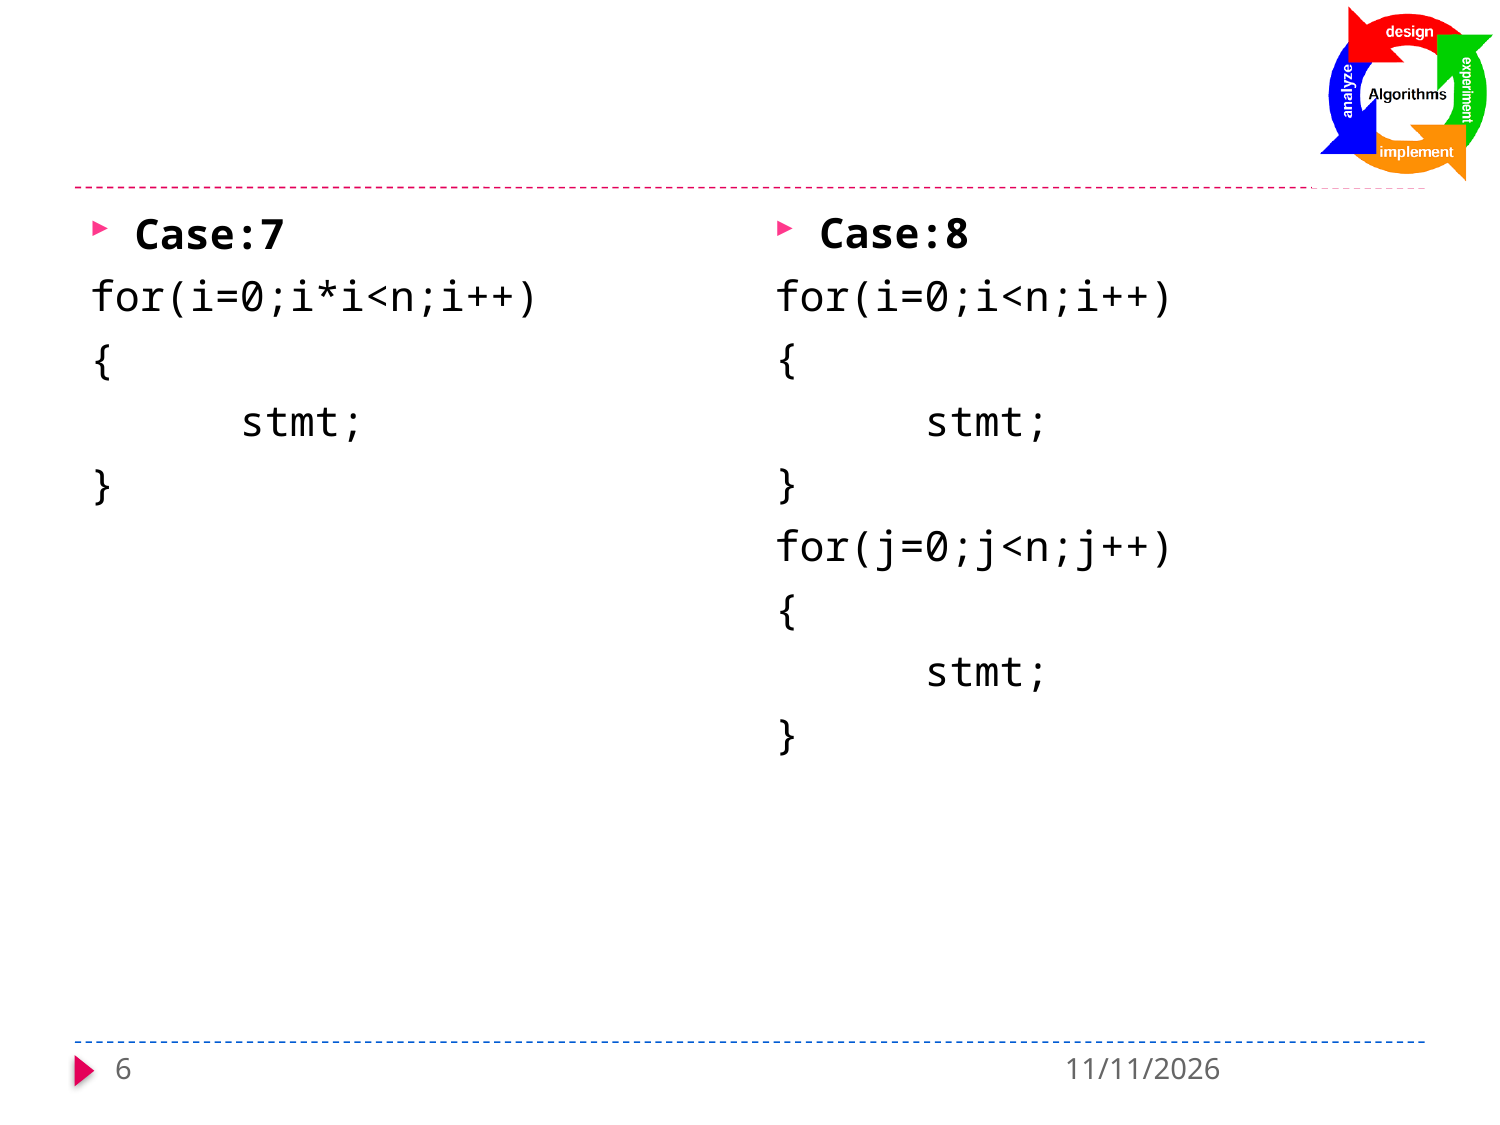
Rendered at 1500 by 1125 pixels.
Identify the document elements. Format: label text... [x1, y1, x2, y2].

list Case:8 for(i=0;i<n;i++) { stmt; } for(j=0;j<n;j++) { stmt; } [759, 199, 1423, 1010]
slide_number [1050, 1042, 1426, 1103]
list Case:7 for(i=0;i*i<n;i++) { stmt; } [75, 200, 738, 1010]
picture [1312, 0, 1500, 188]
slide_number 6 [100, 1042, 426, 1103]
